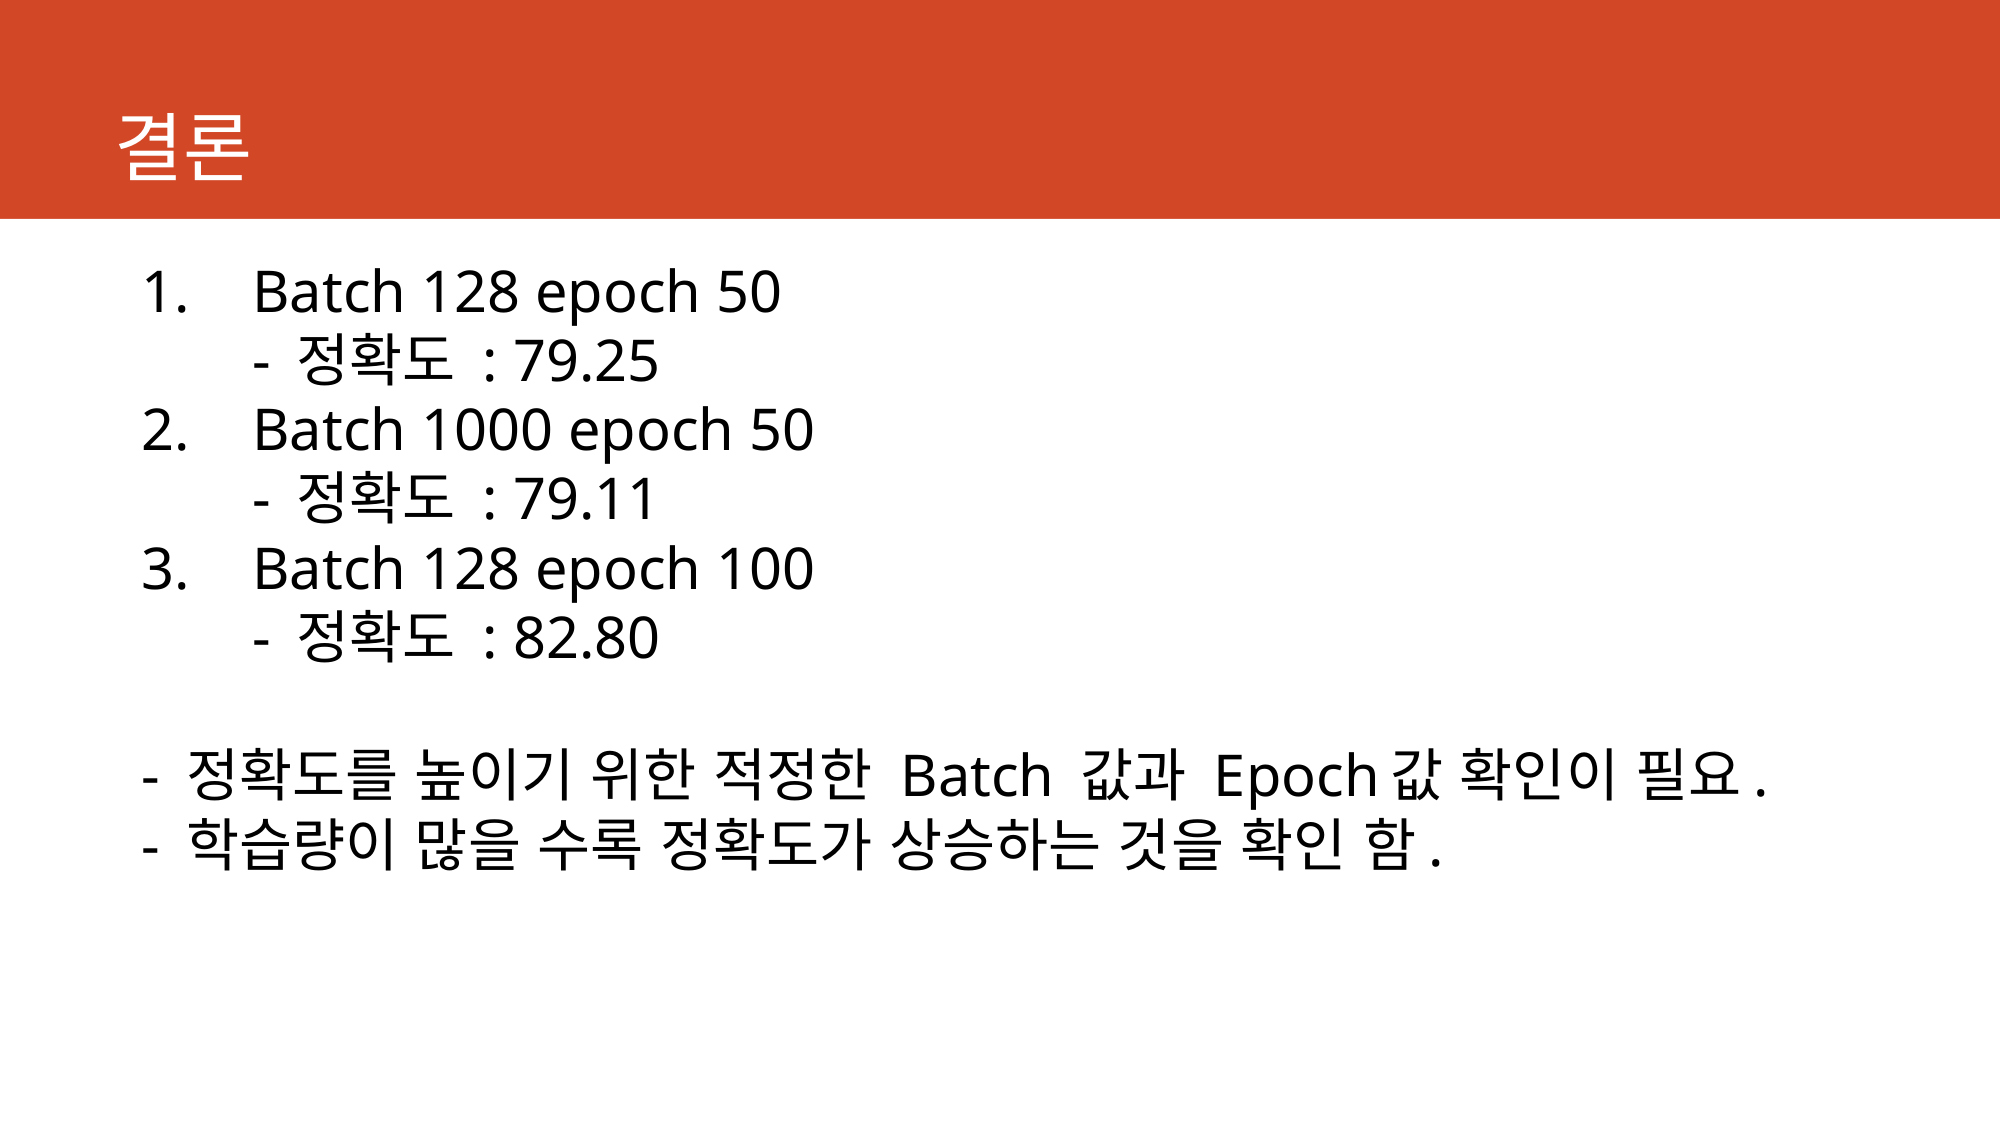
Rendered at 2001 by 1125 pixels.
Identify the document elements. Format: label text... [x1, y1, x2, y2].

text_box Batch 128 epoch 50 - 정확도 : 79.25 Batch 1000 epoch 50 - 정확도 : 79.11 Batch 128 epoch 100 - 정확도 : 82.80 - 정확도를 높이기 위한 적정한 Batch 값과 Epoch값 확인이 필요. - 학습량이 많을 수록 정확도가 상승하는 것을 확인 함. [126, 244, 1891, 886]
title 결론 [99, 0, 1863, 199]
